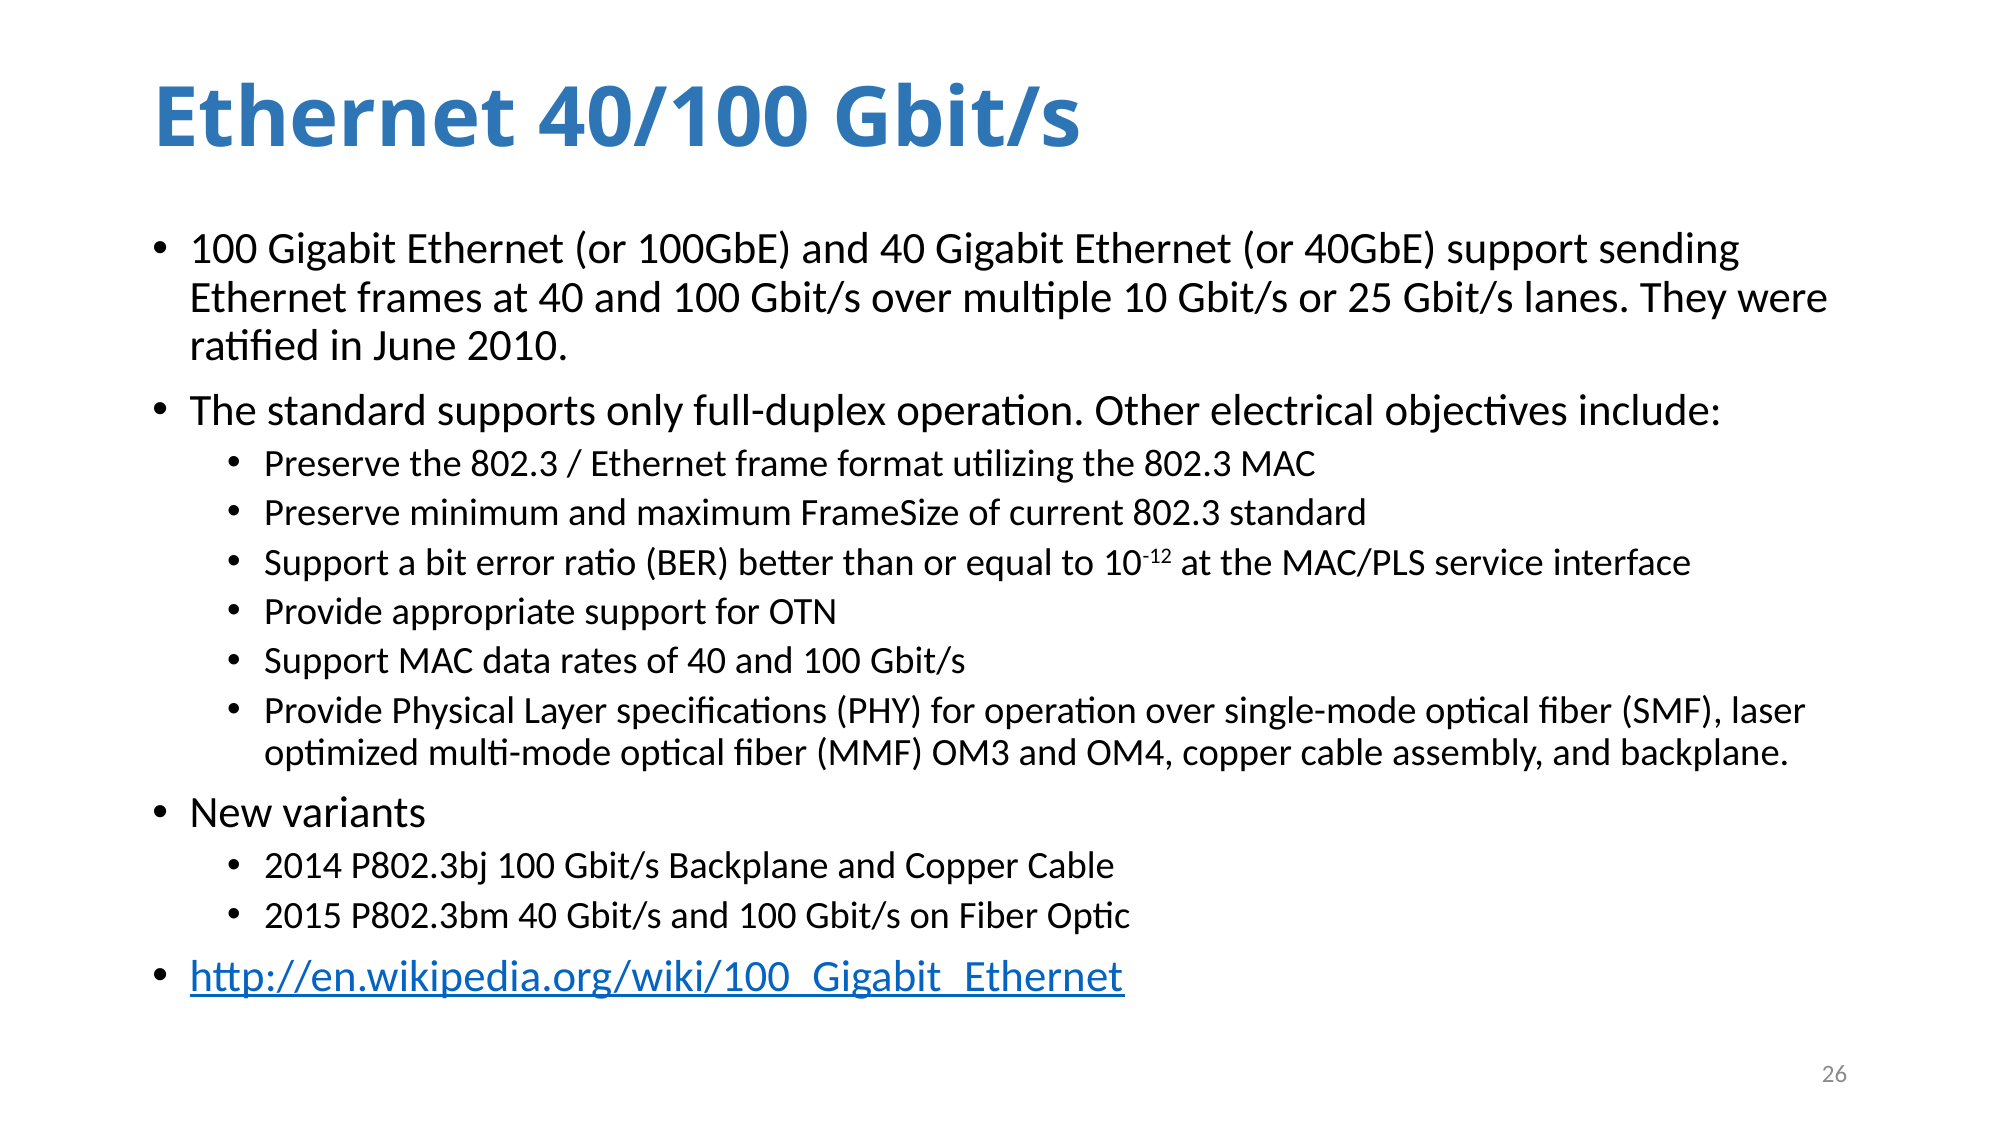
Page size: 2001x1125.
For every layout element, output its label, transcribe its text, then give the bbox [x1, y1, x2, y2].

slide_number 26 [1412, 1042, 1863, 1103]
list 100 Gigabit Ethernet (or 100GbE) and 40 Gigabit Ethernet (or 40GbE) support sending Ethernet frames at 40 and 100 Gbit/s over multiple 10 Gbit/s or 25 Gbit/s lanes. They were ratified in June 2010. The standard supports only full-duplex operation. Other electrical objectives include: Preserve the 802.3 / Ethernet frame format utilizing the 802.3 MAC Preserve minimum and maximum FrameSize of current 802.3 standard Support a bit error ratio (BER) better than or equal to 10-12 at the MAC/PLS service interface Provide appropriate support for OTN Support MAC data rates of 40 and 100 Gbit/s Provide Physical Layer specifications (PHY) for operation over single-mode optical fiber (SMF), laser optimized multi-mode optical fiber (MMF) OM3 and OM4, copper cable assembly, and backplane. New variants 2014 P802.3bj 100 Gbit/s Backplane and Copper Cable 2015 P802.3bm 40 Gbit/s and 100 Gbit/s on Fiber Optic http://en.wikipedia.org/wiki/100_Gigabit_Ethernet [137, 217, 1863, 1014]
title Ethernet 40/100 Gbit/s [137, 59, 1863, 179]
